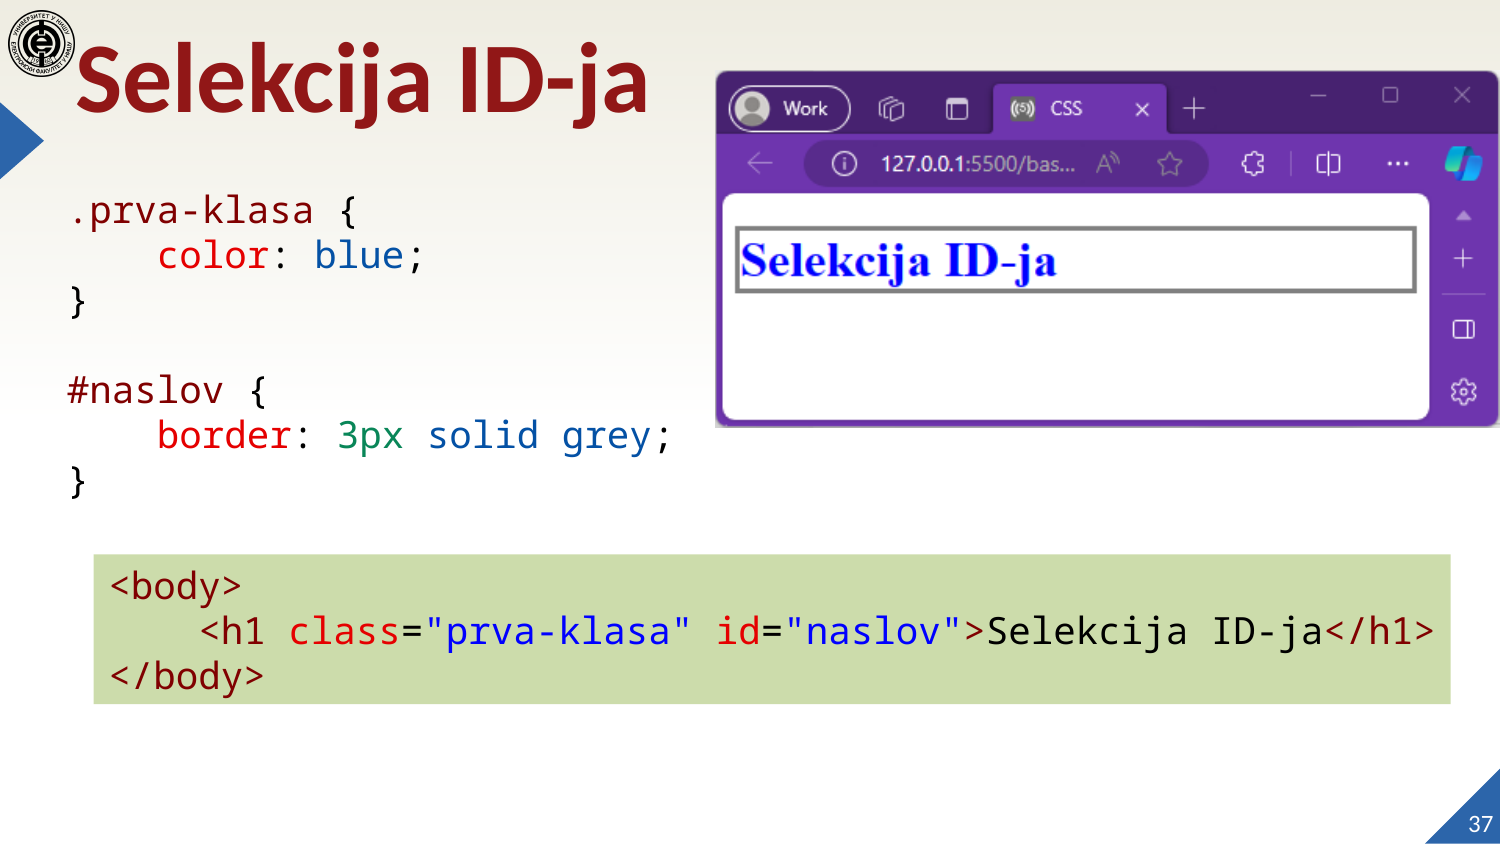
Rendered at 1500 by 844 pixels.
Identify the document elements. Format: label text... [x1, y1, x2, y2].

text_box <body> <h1 class="prva-klasa" id="naslov">Selekcija ID-ja</h1> </body> [93, 554, 1451, 705]
slide_number 37 [1418, 760, 1494, 838]
text_box .prva-klasa { color: blue; } #naslov { border: 3px solid grey; } [52, 178, 690, 509]
picture [715, 69, 1500, 429]
picture [8, 10, 75, 77]
title Selekcija ID-ja [75, 36, 1425, 150]
